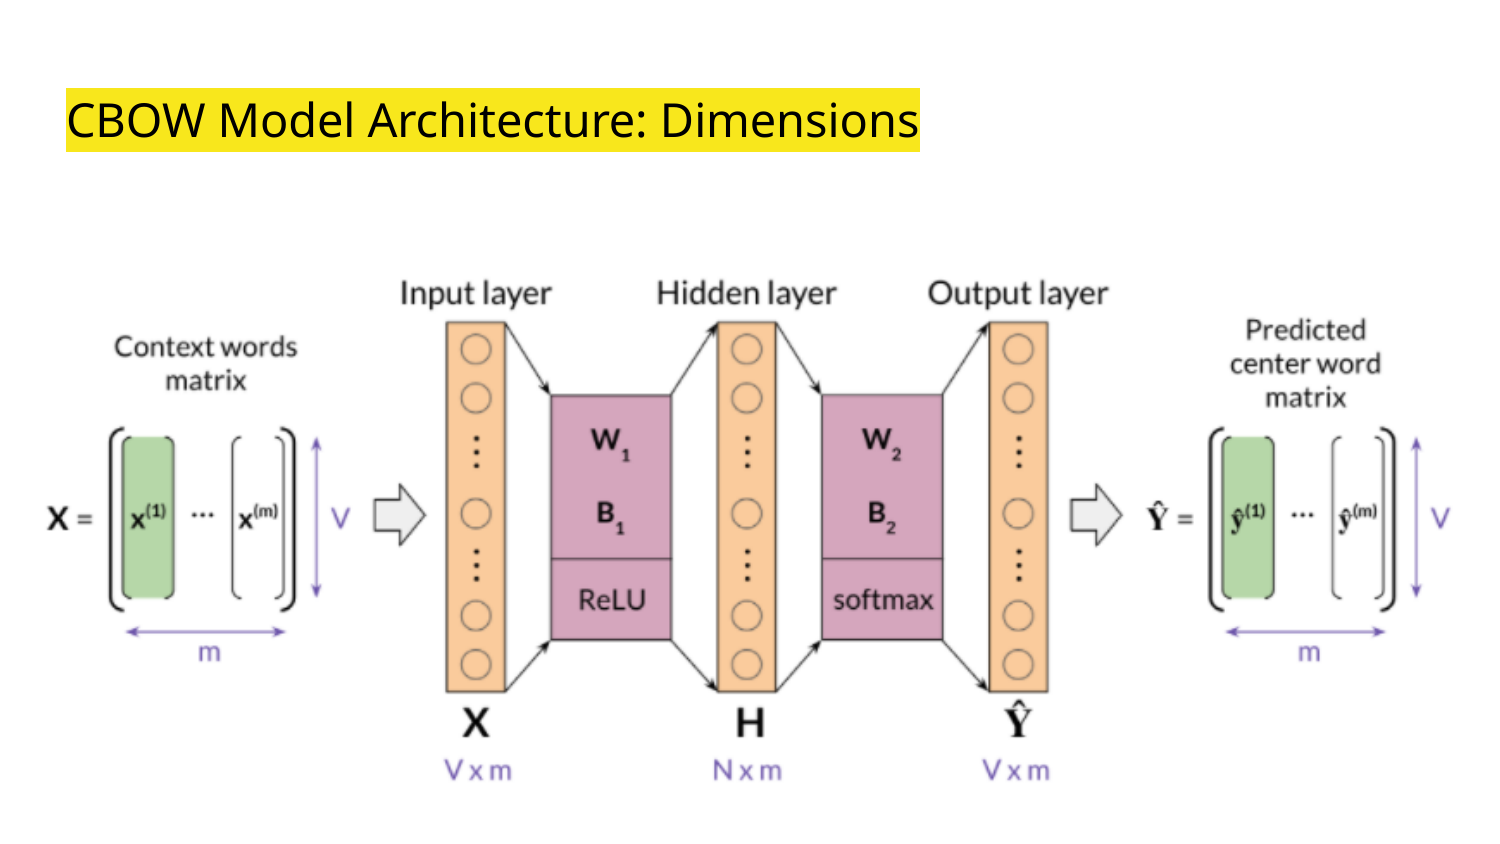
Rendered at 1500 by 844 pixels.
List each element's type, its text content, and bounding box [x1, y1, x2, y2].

picture [24, 269, 1476, 797]
title CBOW Model Architecture: Dimensions [51, 72, 1449, 167]
